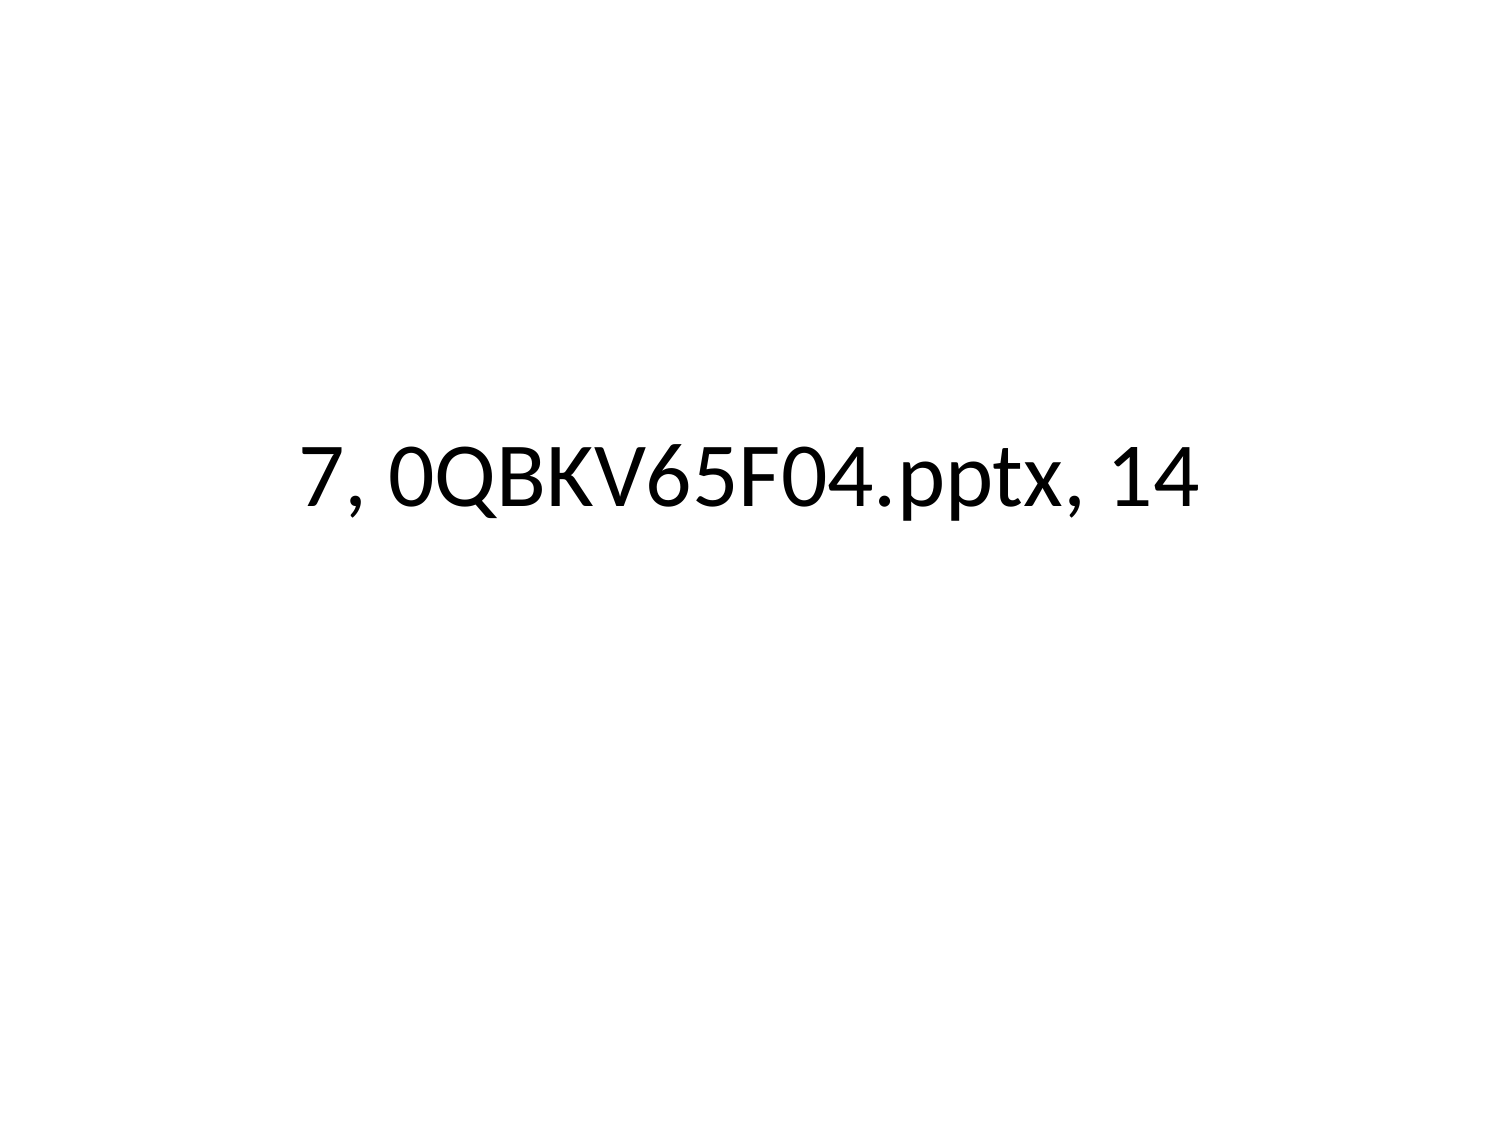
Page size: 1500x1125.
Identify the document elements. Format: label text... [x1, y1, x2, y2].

title 7, 0QBKV65F04.pptx, 14 [112, 349, 1388, 591]
